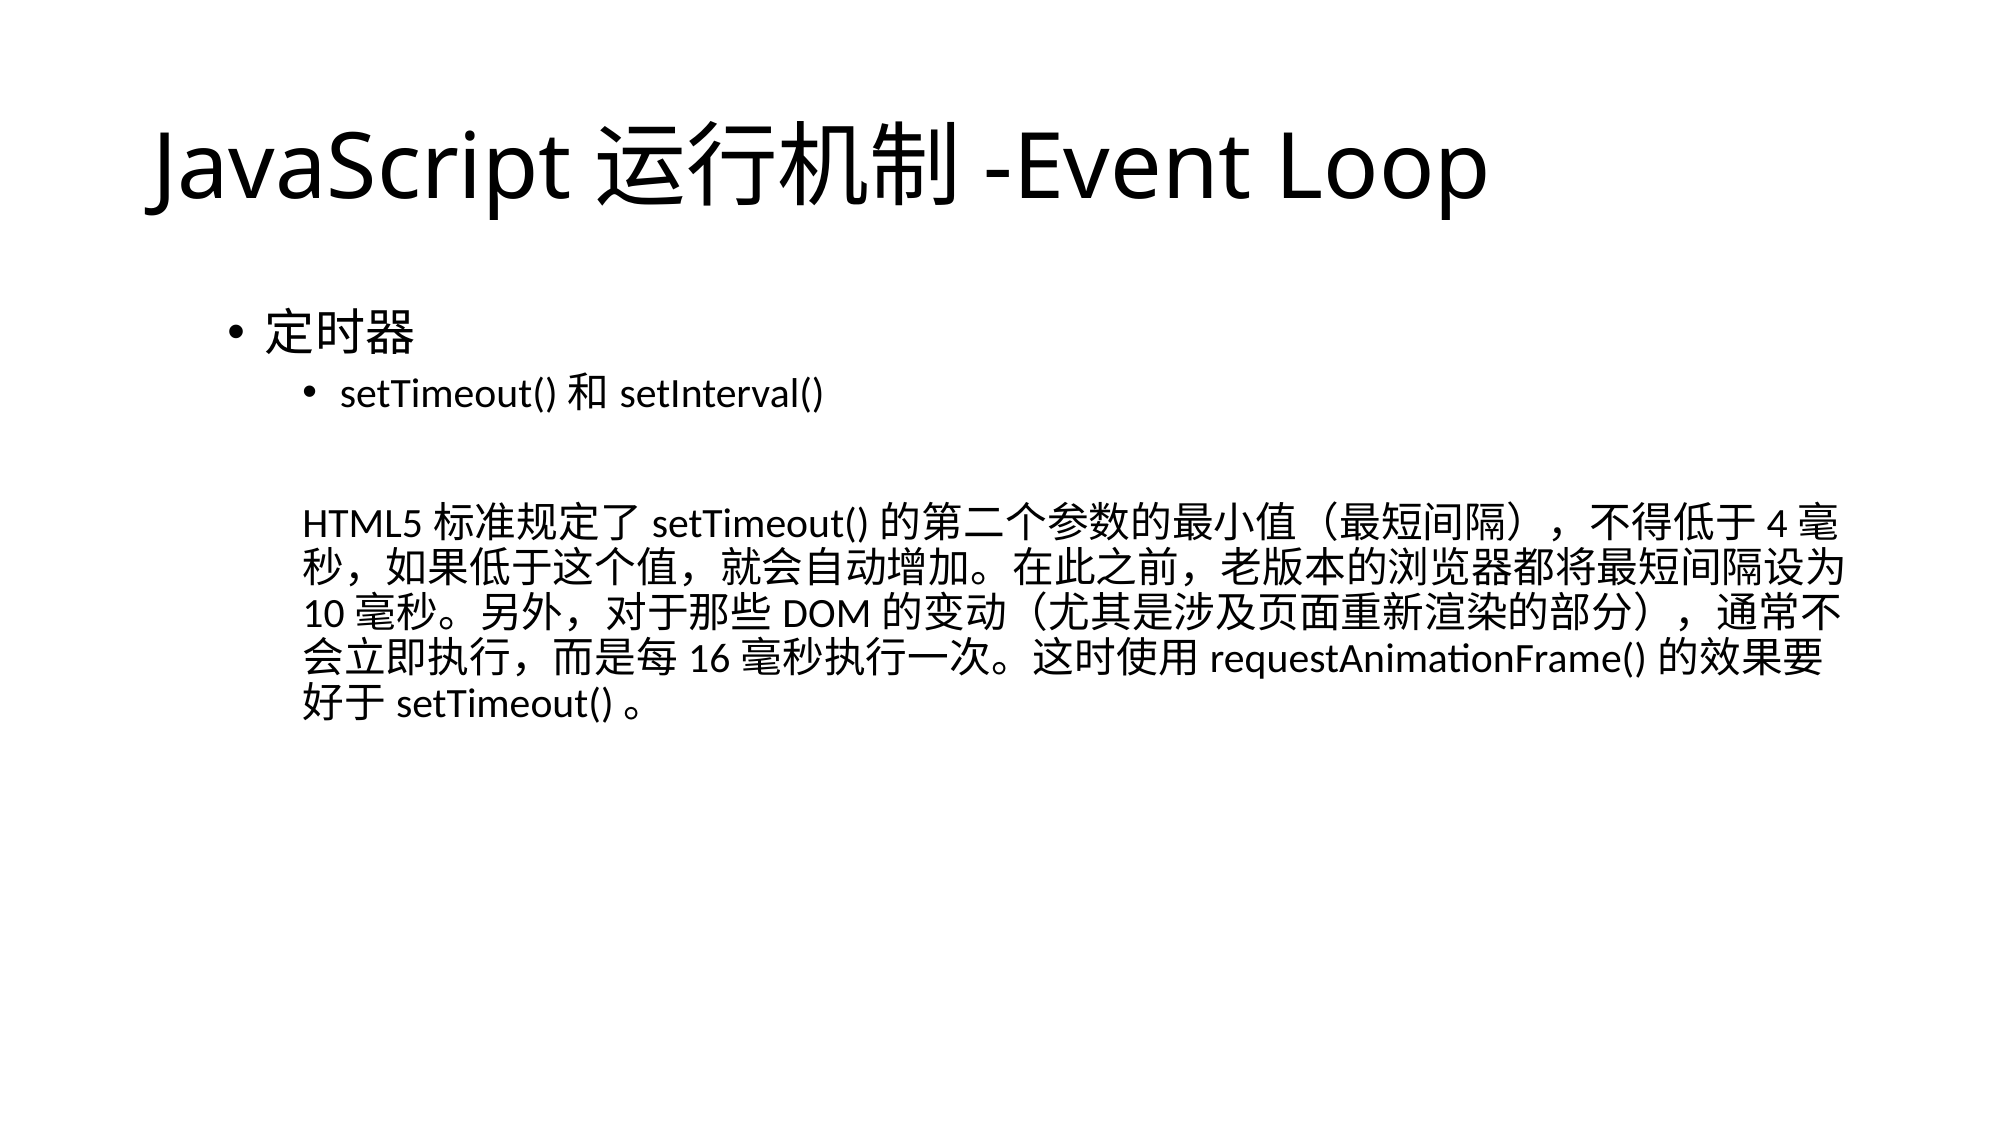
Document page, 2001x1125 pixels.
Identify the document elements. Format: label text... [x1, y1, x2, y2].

title JavaScript运行机制-Event Loop [137, 59, 1863, 278]
list 定时器 setTimeout()和setInterval() HTML5标准规定了setTimeout()的第二个参数的最小值（最短间隔），不得低于4毫秒，如果低于这个值，就会自动增加。在此之前，老版本的浏览器都将最短间隔设为10毫秒。另外，对于那些DOM的变动（尤其是涉及页面重新渲染的部分），通常不会立即执行，而是每16毫秒执行一次。这时使用requestAnimationFrame()的效果要好于setTimeout()。 [137, 299, 1863, 1014]
